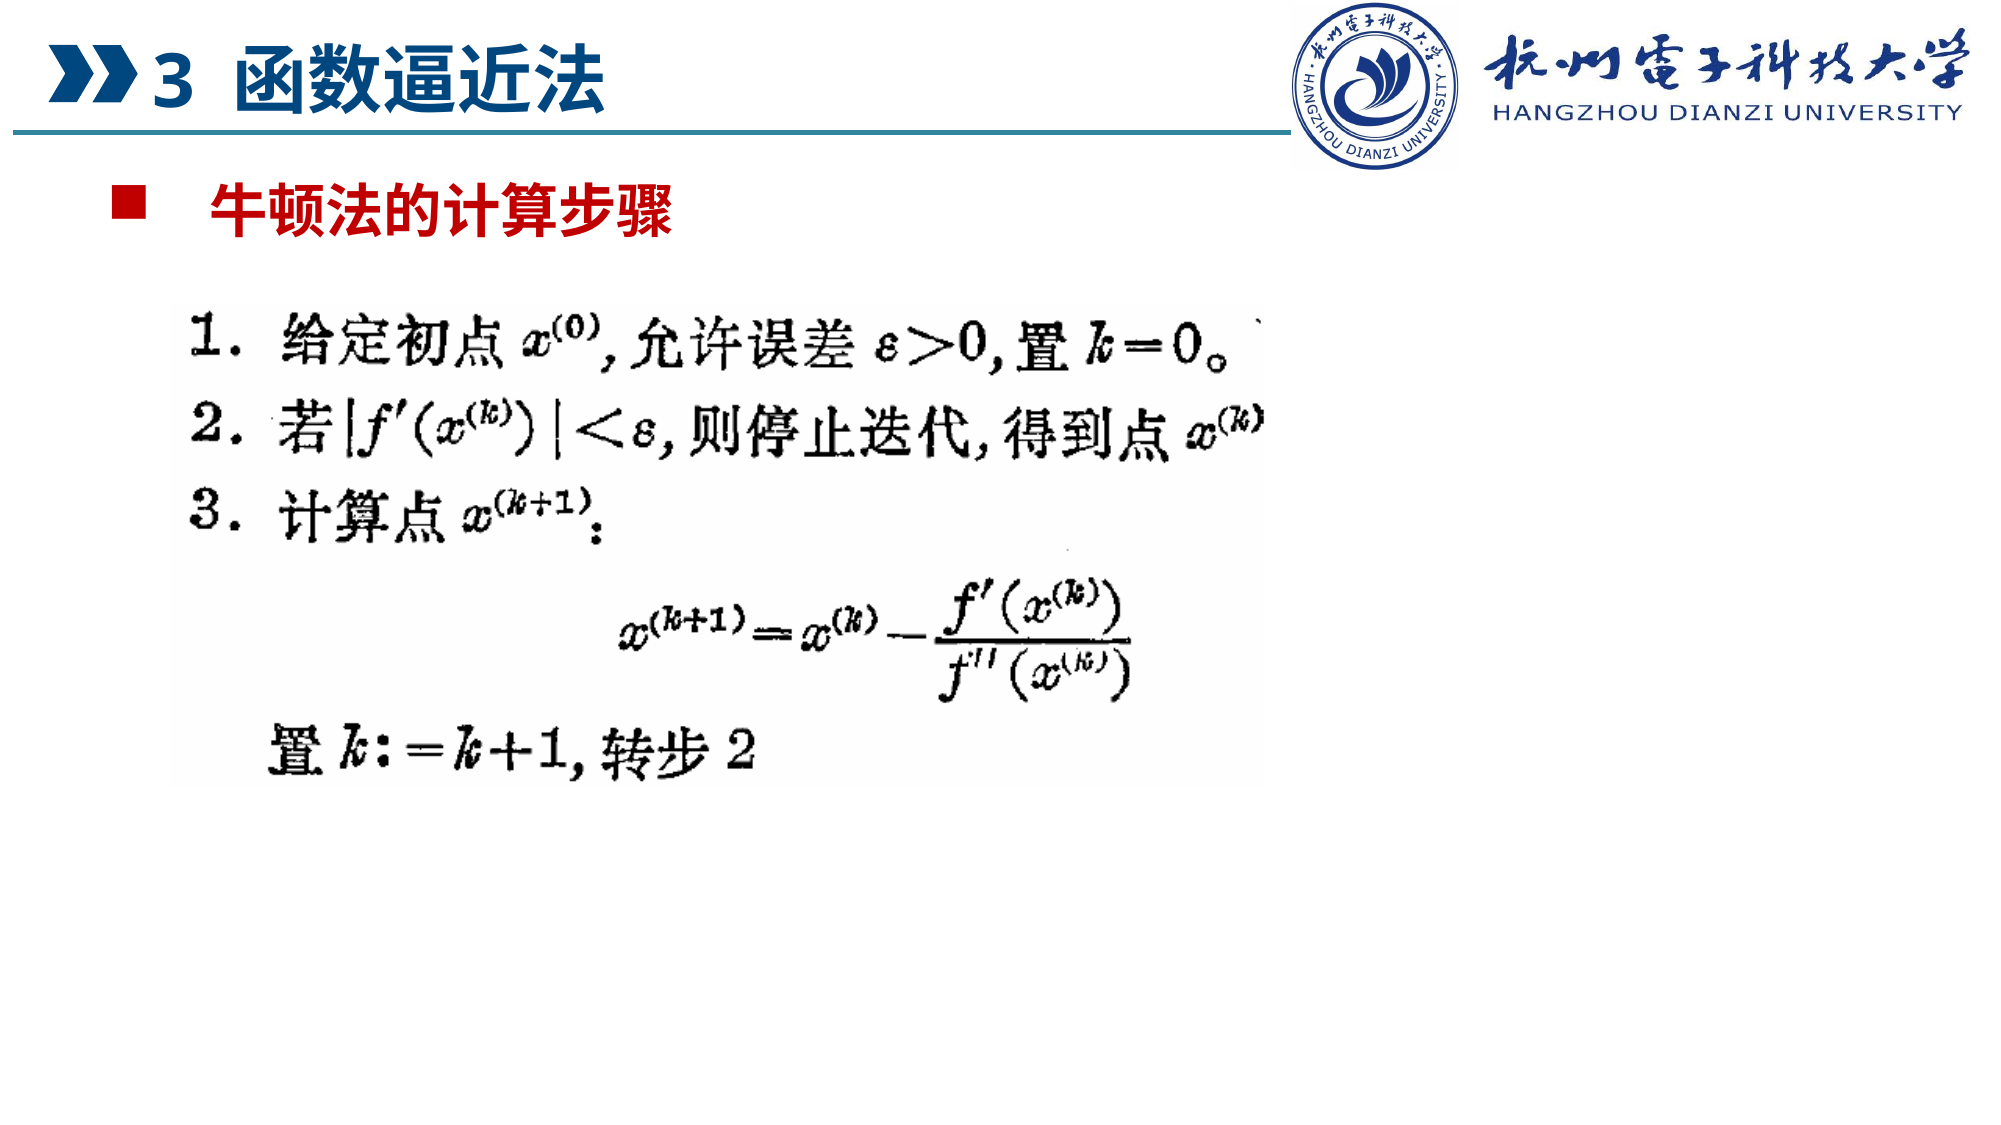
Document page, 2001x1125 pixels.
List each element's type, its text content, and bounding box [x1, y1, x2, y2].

text_box 3 函数逼近法 [137, 25, 1202, 130]
text_box 牛顿法的计算步骤 [92, 149, 1180, 252]
text_box [48, 44, 94, 103]
picture [159, 283, 1275, 830]
text_box [92, 45, 138, 103]
picture [1290, 2, 1459, 170]
picture [1482, 26, 1970, 122]
